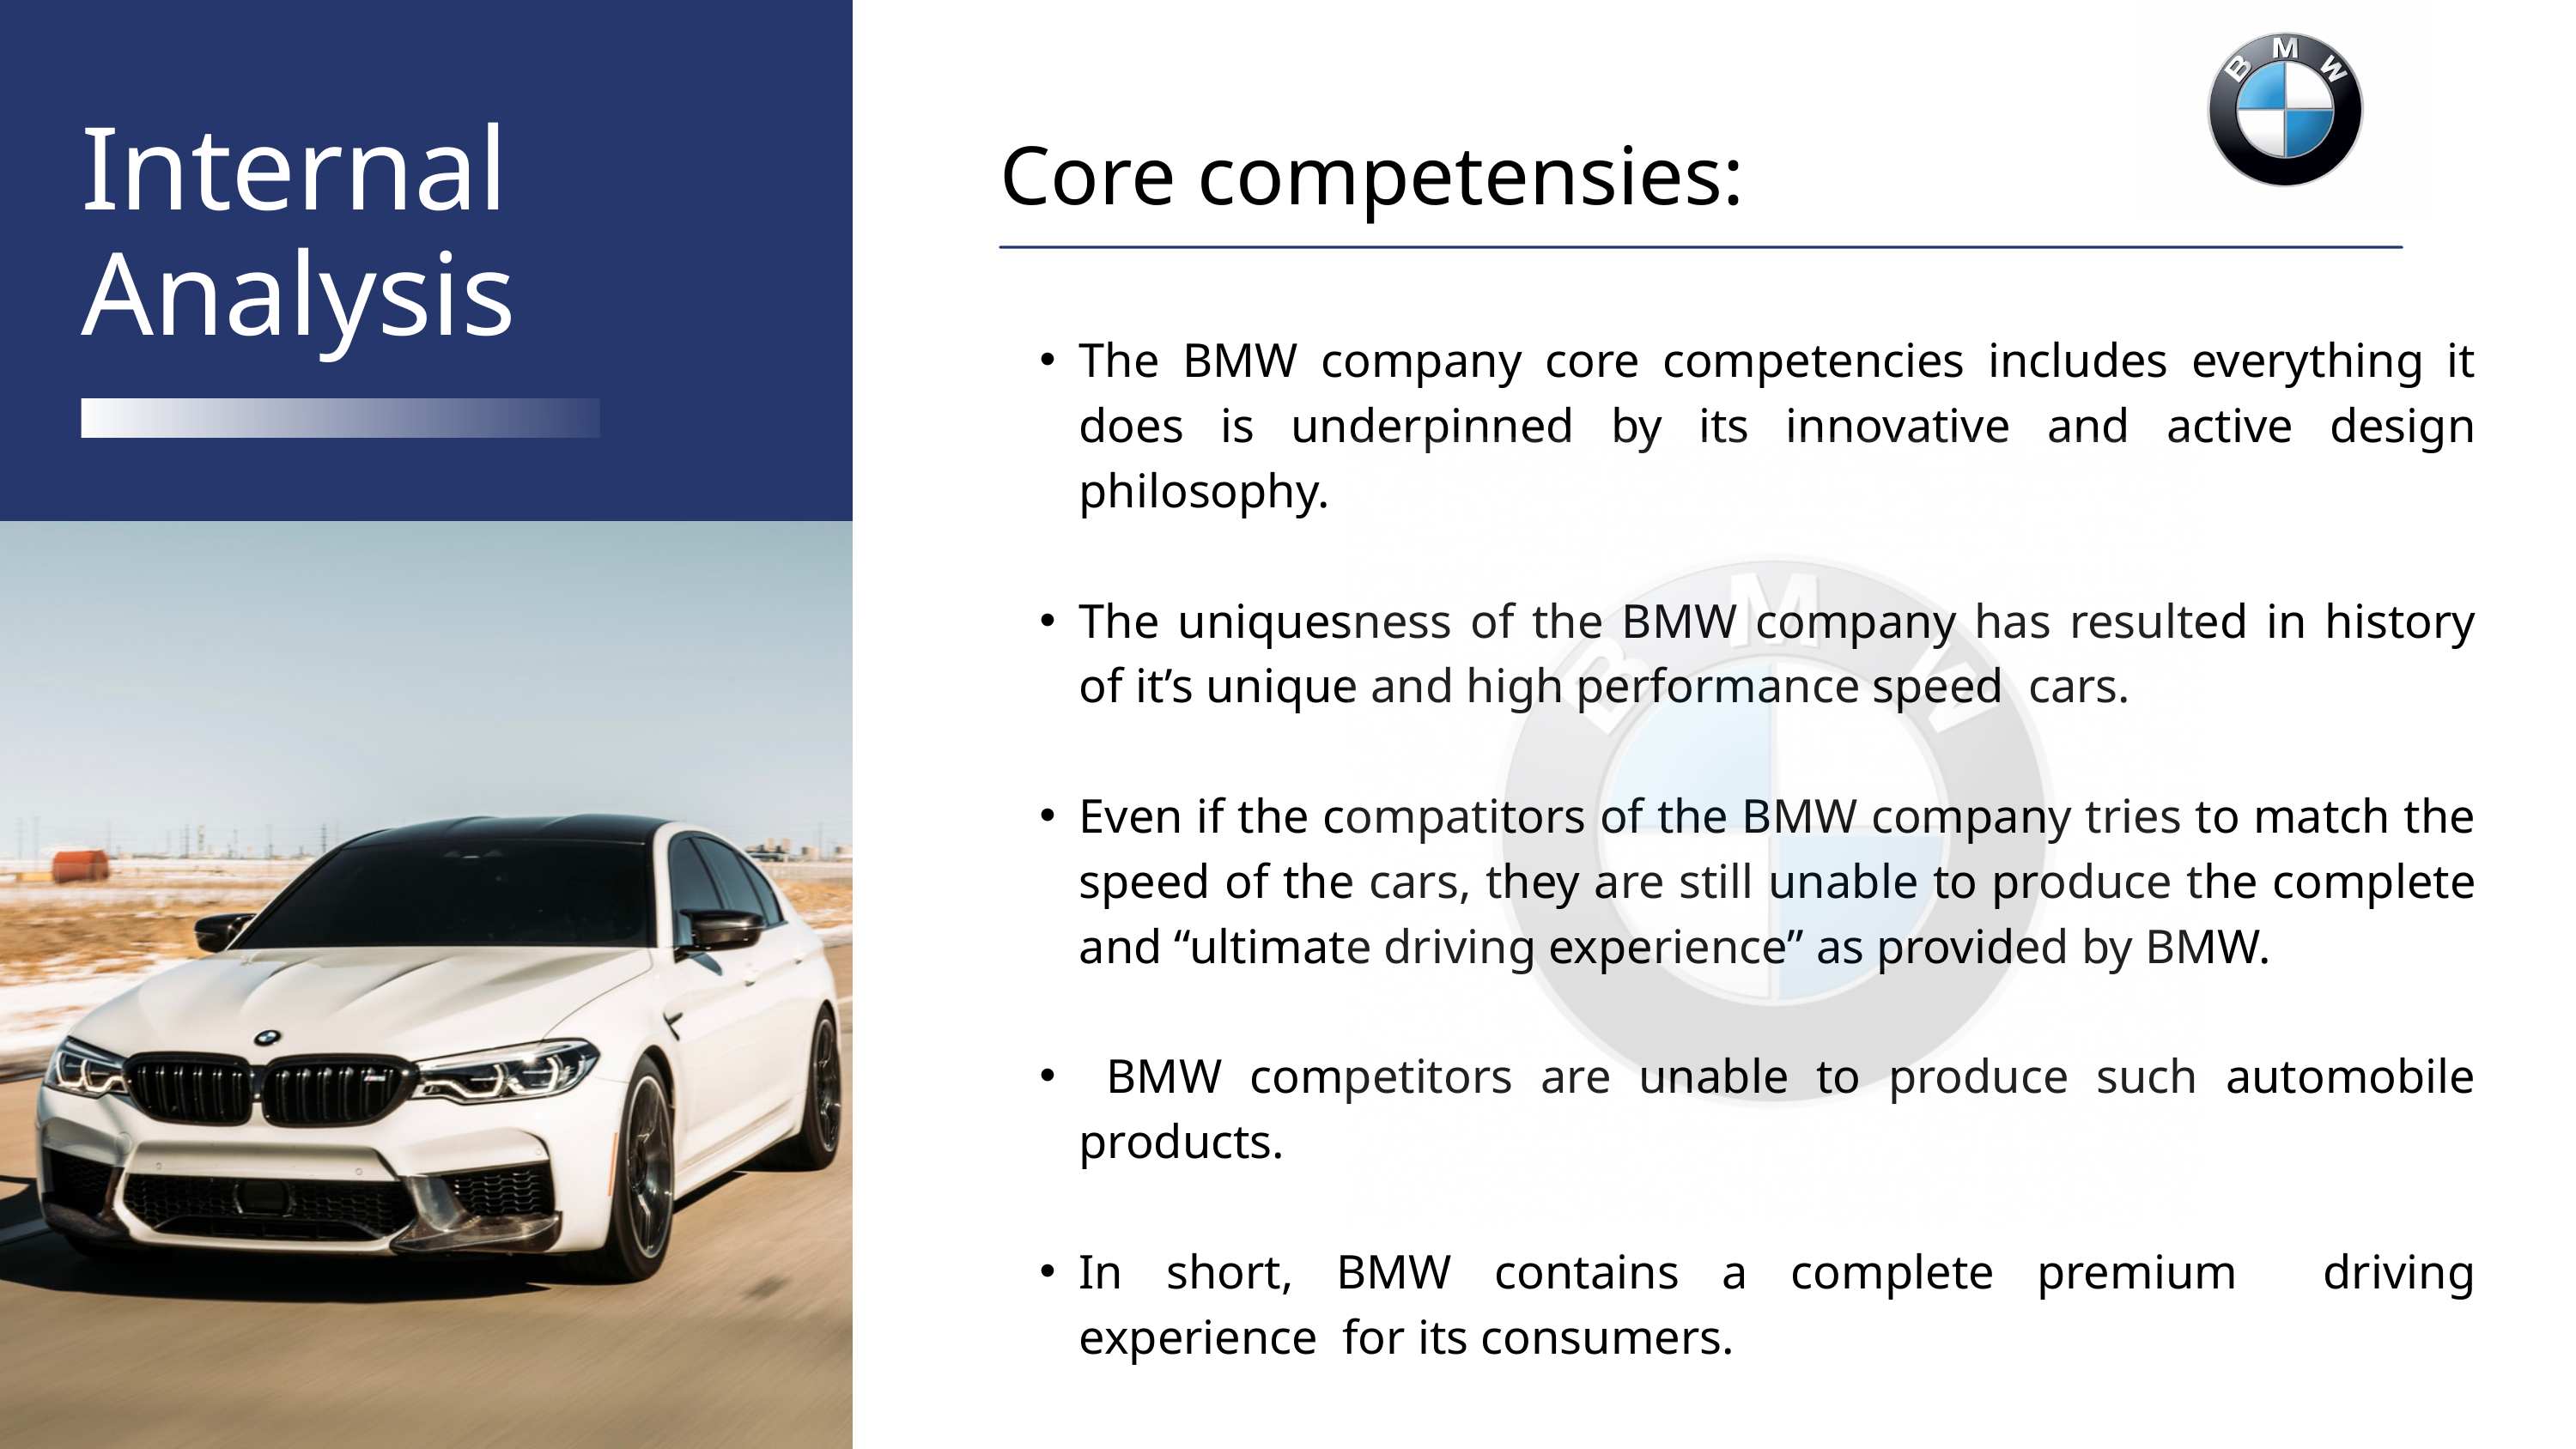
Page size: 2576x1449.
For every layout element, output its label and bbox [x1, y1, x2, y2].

picture [0, 521, 854, 1449]
text_box [0, 0, 853, 520]
picture [2138, 0, 2432, 220]
picture [1346, 437, 2202, 1227]
text_box [999, 120, 2403, 291]
text_box [81, 100, 674, 438]
text_box [999, 202, 2478, 1293]
